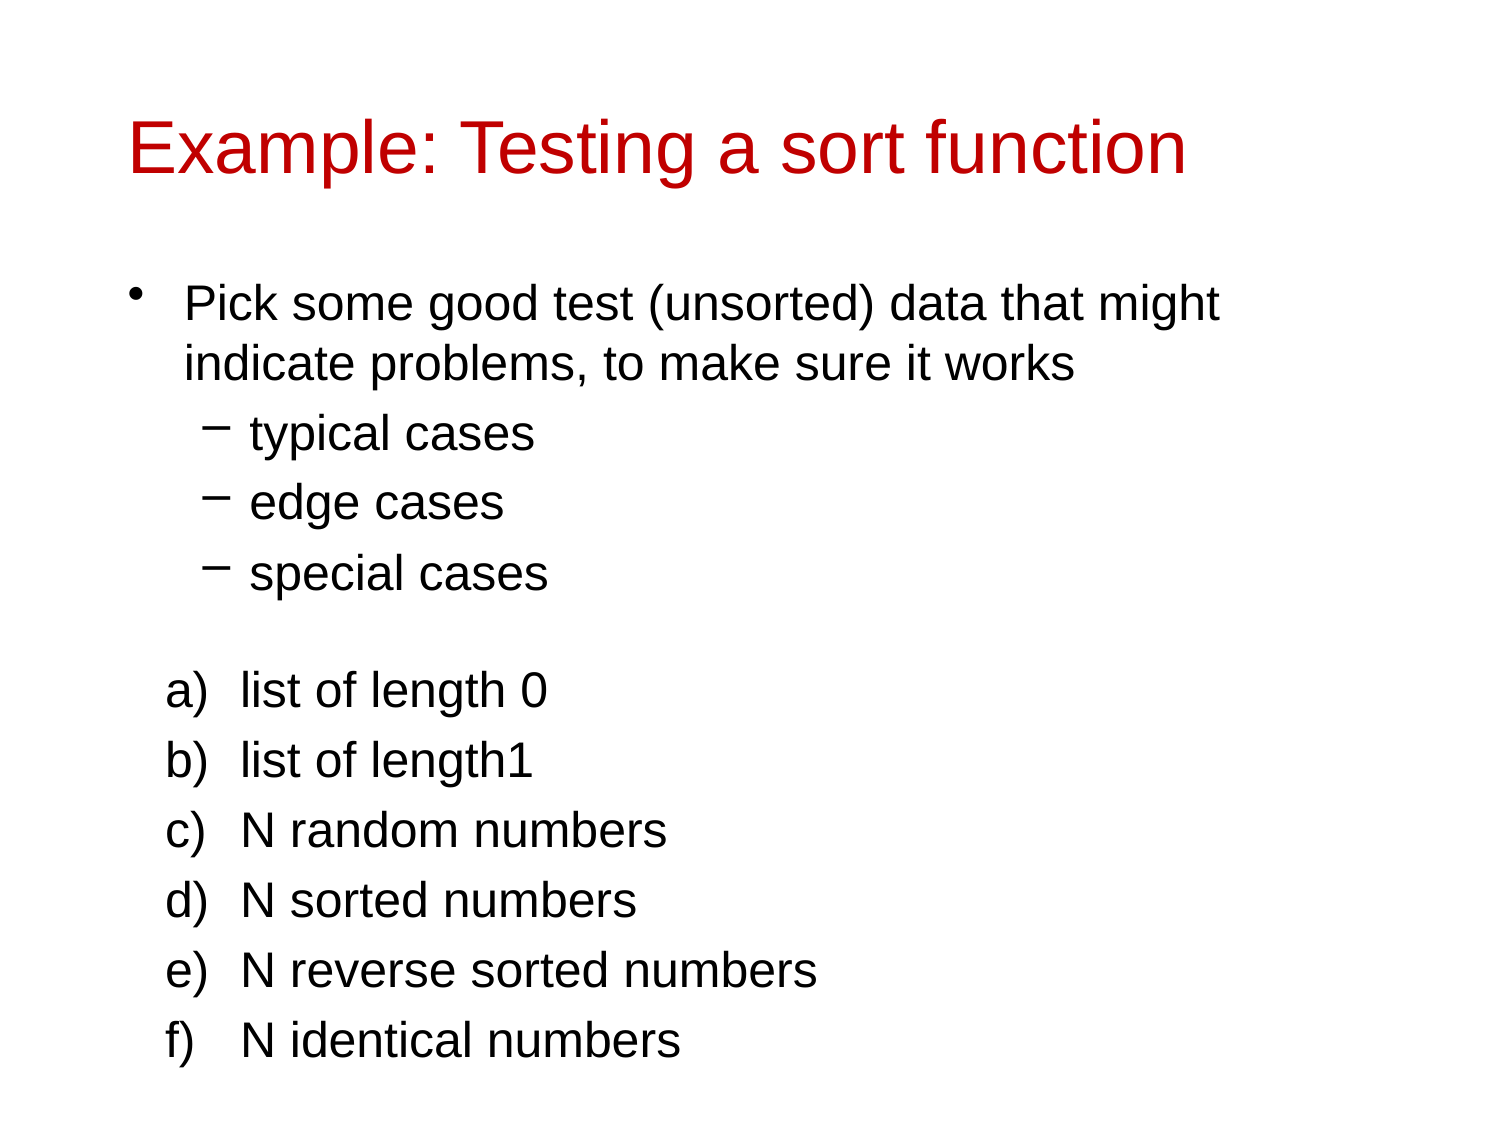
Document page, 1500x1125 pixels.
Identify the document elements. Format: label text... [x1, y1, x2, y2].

title Example: Testing a sort function [112, 50, 1388, 238]
list Pick some good test (unsorted) data that might indicate problems, to make sure it works typical cases edge cases special cases [112, 262, 1388, 625]
text_box list of length 0 list of length1 N random numbers N sorted numbers N reverse sorted numbers N identical numbers [150, 649, 1025, 1013]
